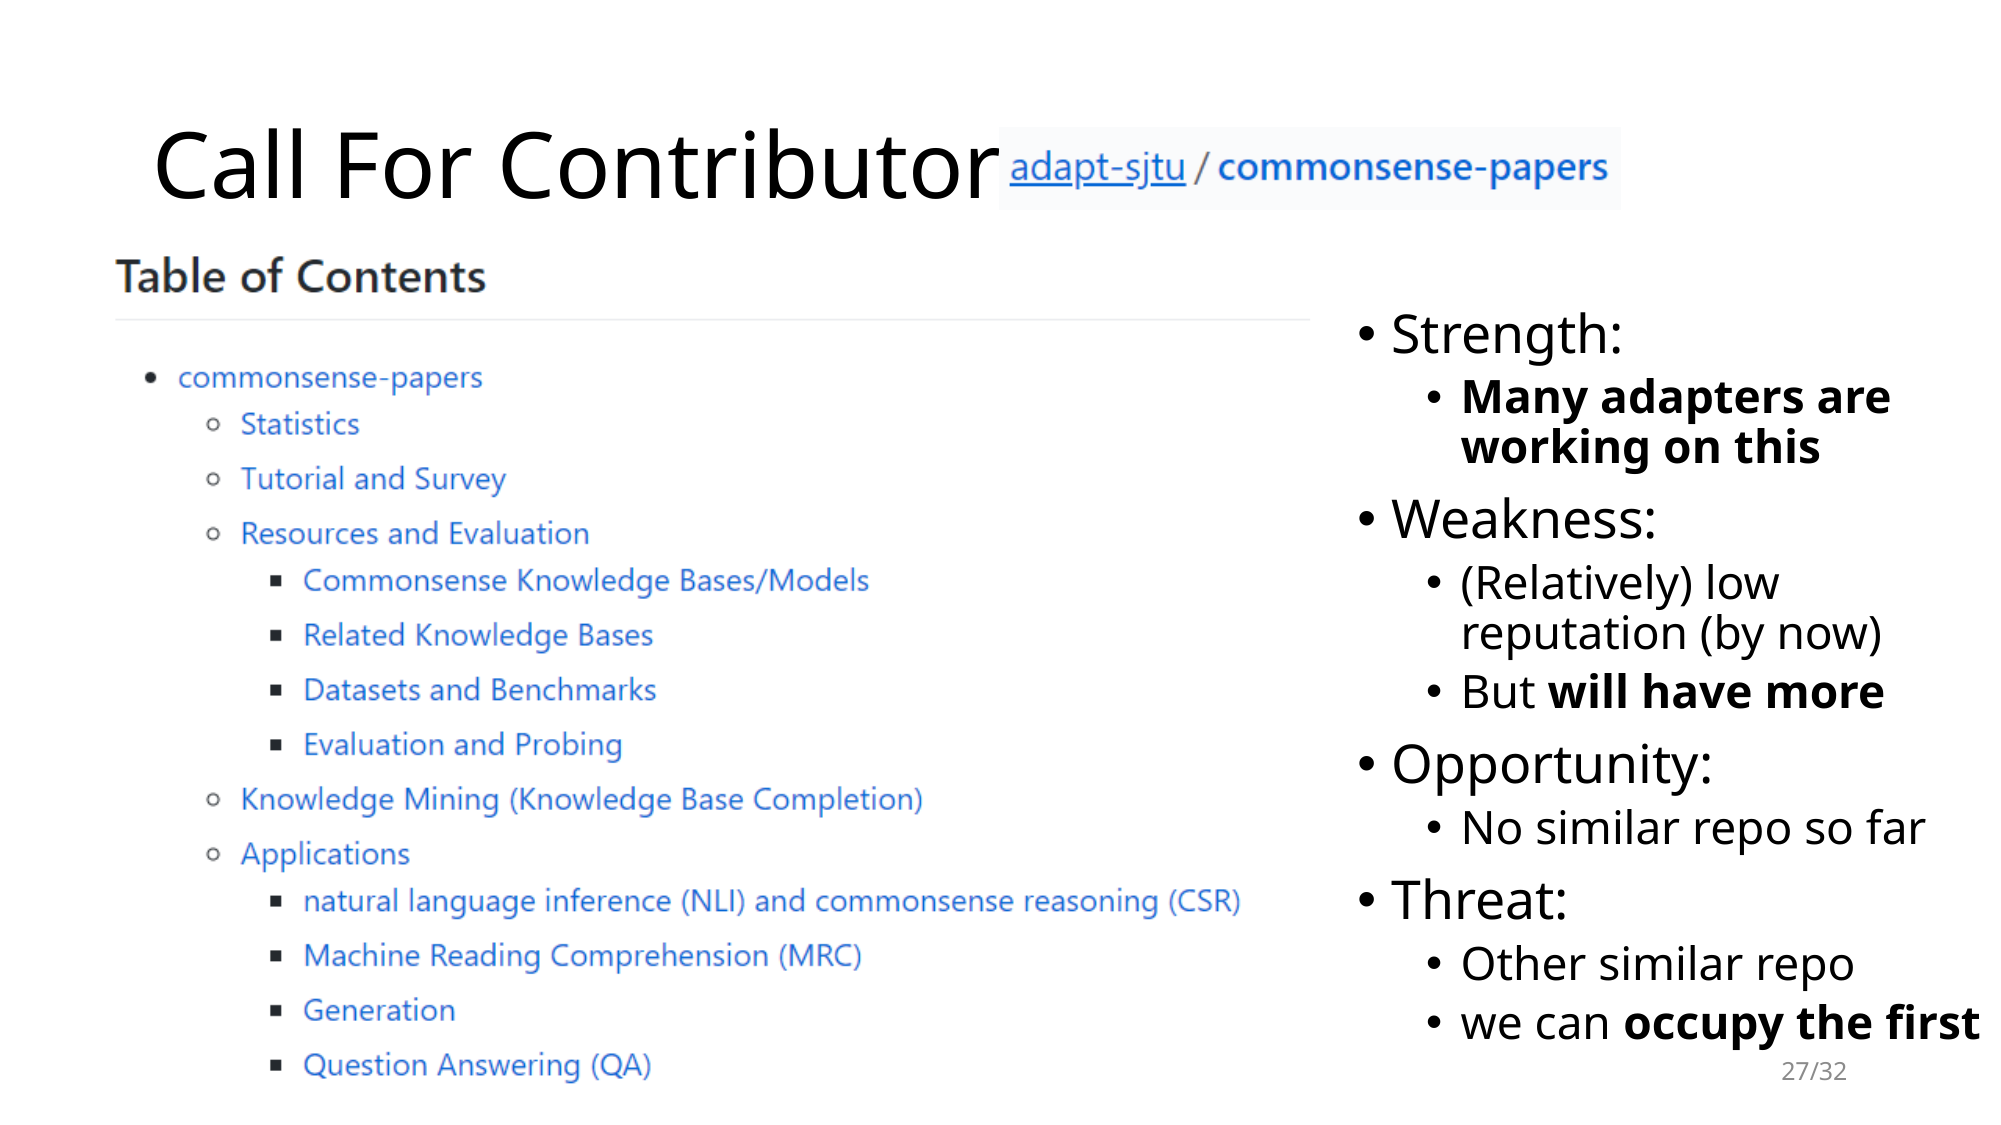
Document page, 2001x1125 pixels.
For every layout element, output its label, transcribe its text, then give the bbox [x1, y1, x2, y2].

picture [999, 127, 1621, 210]
list Strength: Many adapters are working on this Weakness: (Relatively) low reputation (by now) But will have more Opportunity: No similar repo so far Threat: Other similar repo we can occupy the first [1342, 299, 2000, 1096]
picture [100, 248, 1311, 1096]
slide_number 27/32 [1412, 1042, 1863, 1103]
title Call For Contributors! [137, 59, 1863, 278]
